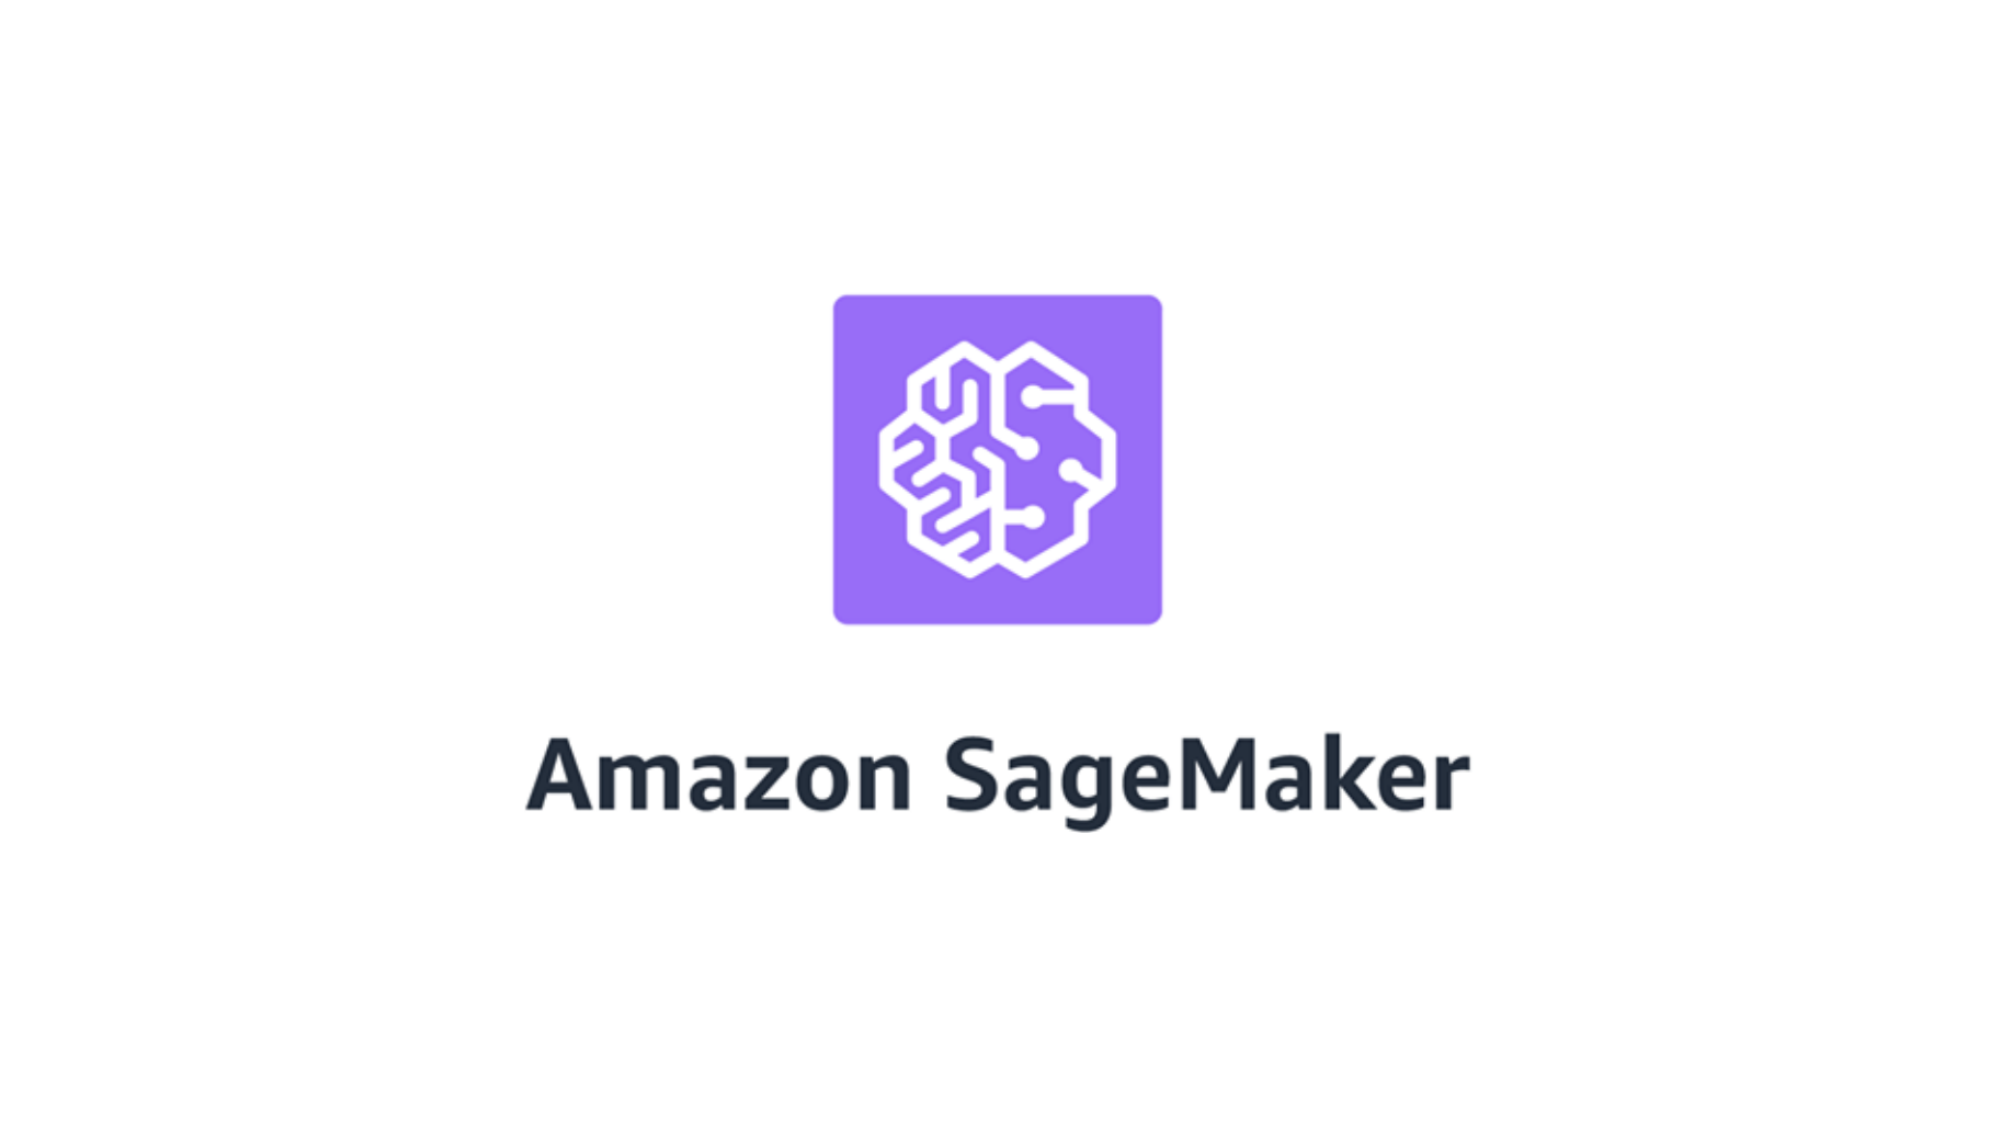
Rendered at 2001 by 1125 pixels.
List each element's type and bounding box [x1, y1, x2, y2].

picture [476, 291, 1524, 833]
